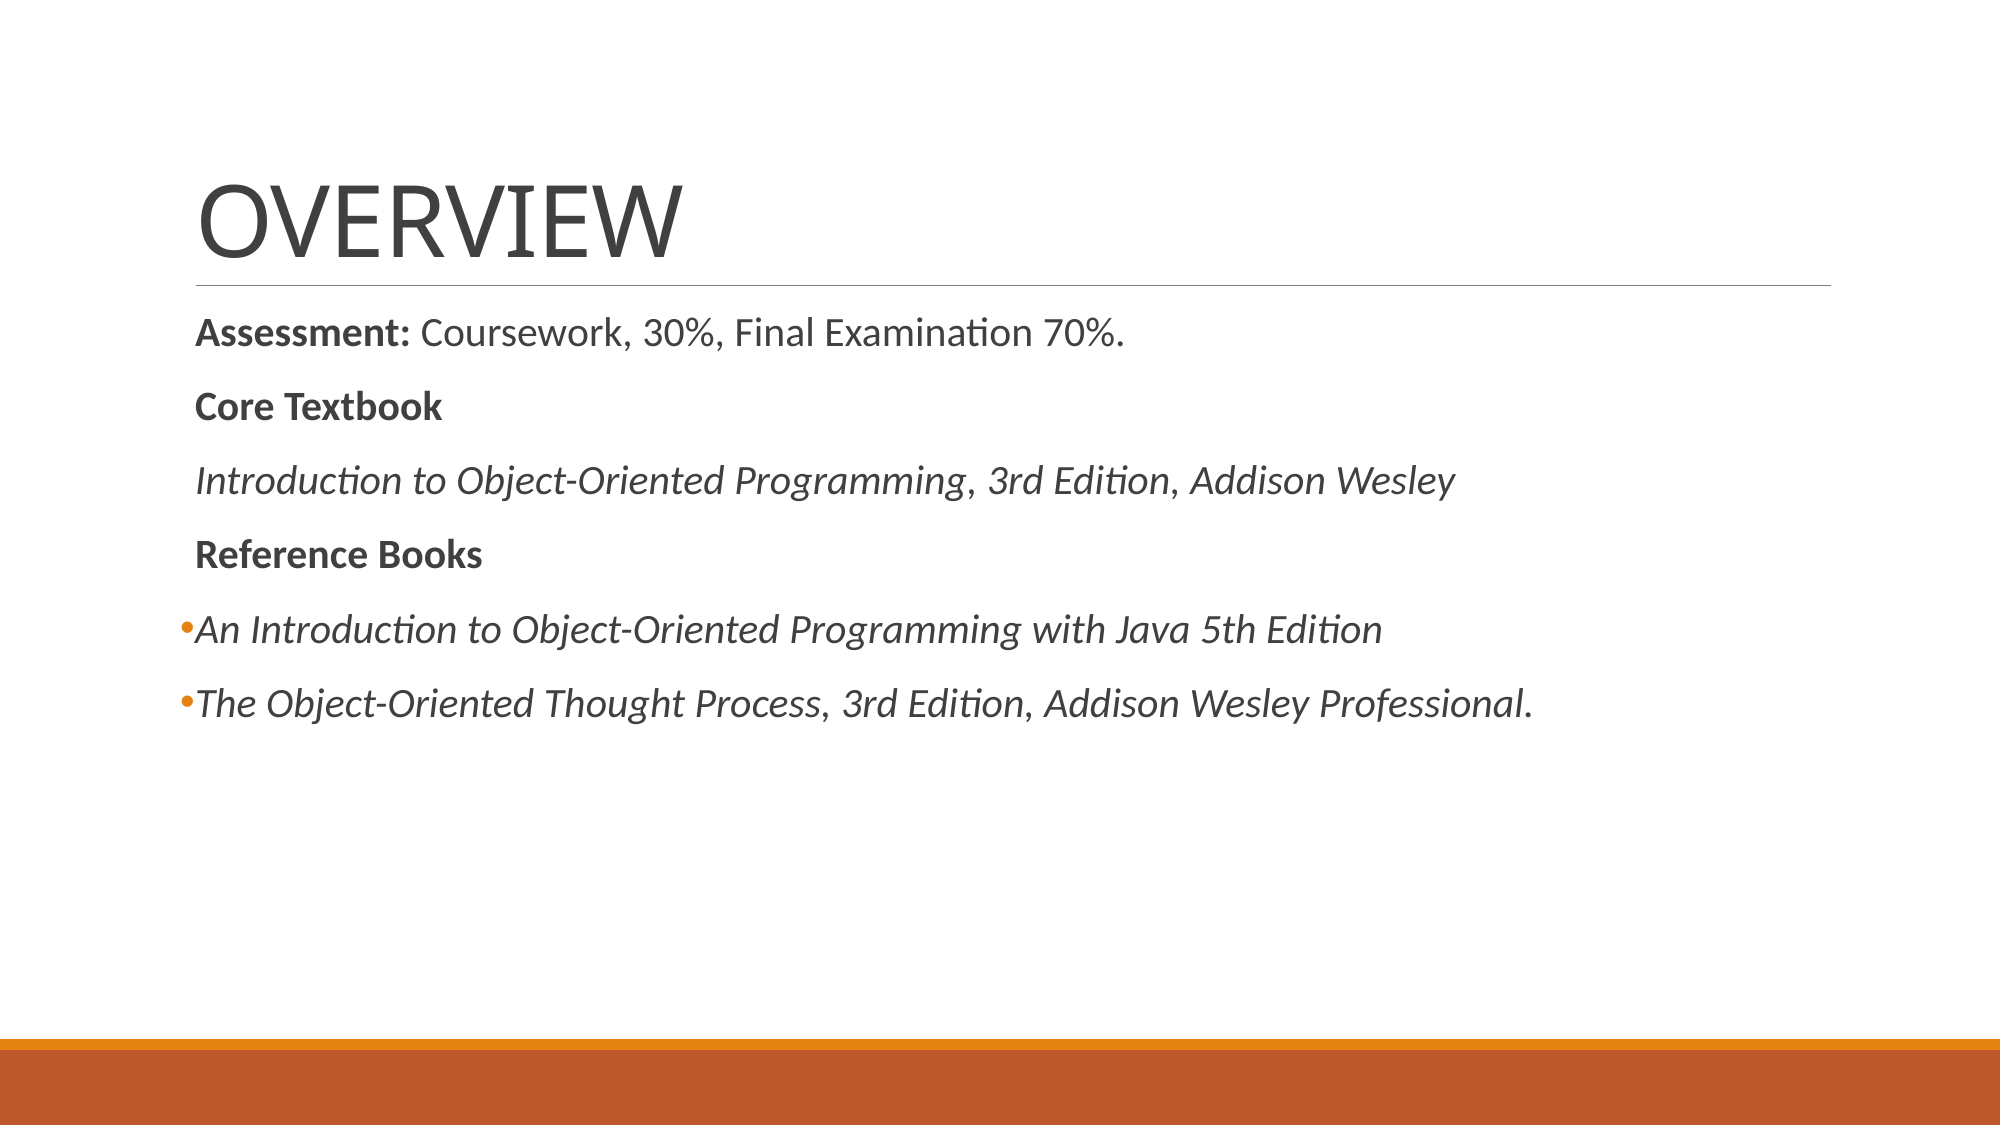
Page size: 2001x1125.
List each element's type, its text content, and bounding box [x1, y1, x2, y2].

title OVERVIEW [180, 47, 1830, 285]
list Assessment: Coursework, 30%, Final Examination 70%. Core Textbook Introduction to Object-Oriented Programming, 3rd Edition, Addison Wesley Reference Books An Introduction to Object-Oriented Programming with Java 5th Edition The Object-Oriented Thought Process, 3rd Edition, Addison Wesley Professional. [180, 302, 1830, 963]
